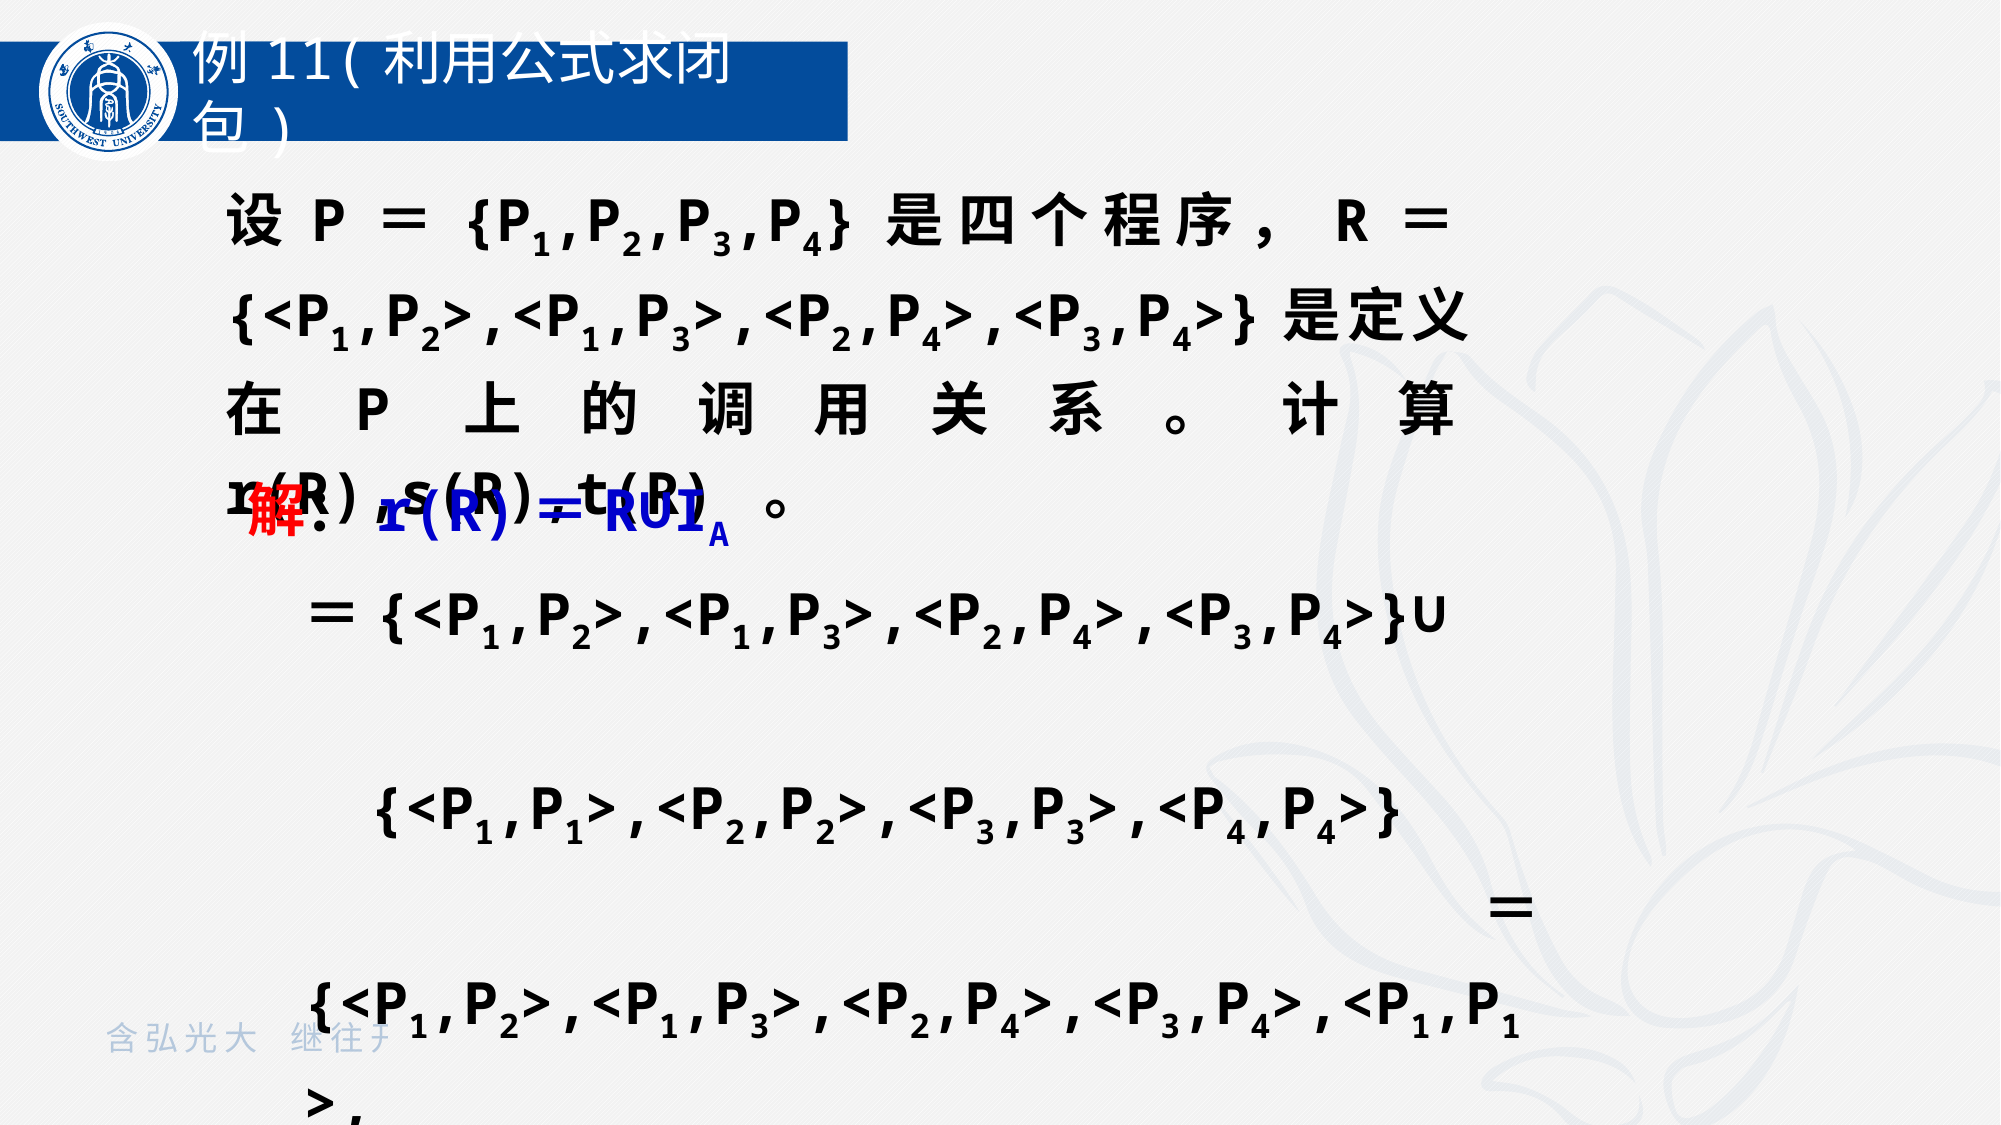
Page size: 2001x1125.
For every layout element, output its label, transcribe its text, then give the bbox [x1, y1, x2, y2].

text_box 设P＝{P1,P2,P3,P4}是四个程序，R＝{<P1,P2>,<P1,P3>,<P2,P4>,<P3,P4>}是定义在P上的调用关系。计算r(R),s(R),t(R) 。 [210, 159, 1486, 534]
text_box 解：r(R)＝R∪IA ＝{<P1,P2>,<P1,P3>,<P2,P4>,<P3,P4>}∪ {<P1,P1>,<P2,P2>,<P3,P3>,<P4,P4>} ＝{<P1,P2>,<P1,P3>,<P2,P4>,<P3,P4>,<P1,P1>, <P2,P2>,<P3,P3>,<P4,P4>}。 [241, 443, 1561, 1125]
list 例11(利用公式求闭包) [180, 41, 848, 141]
